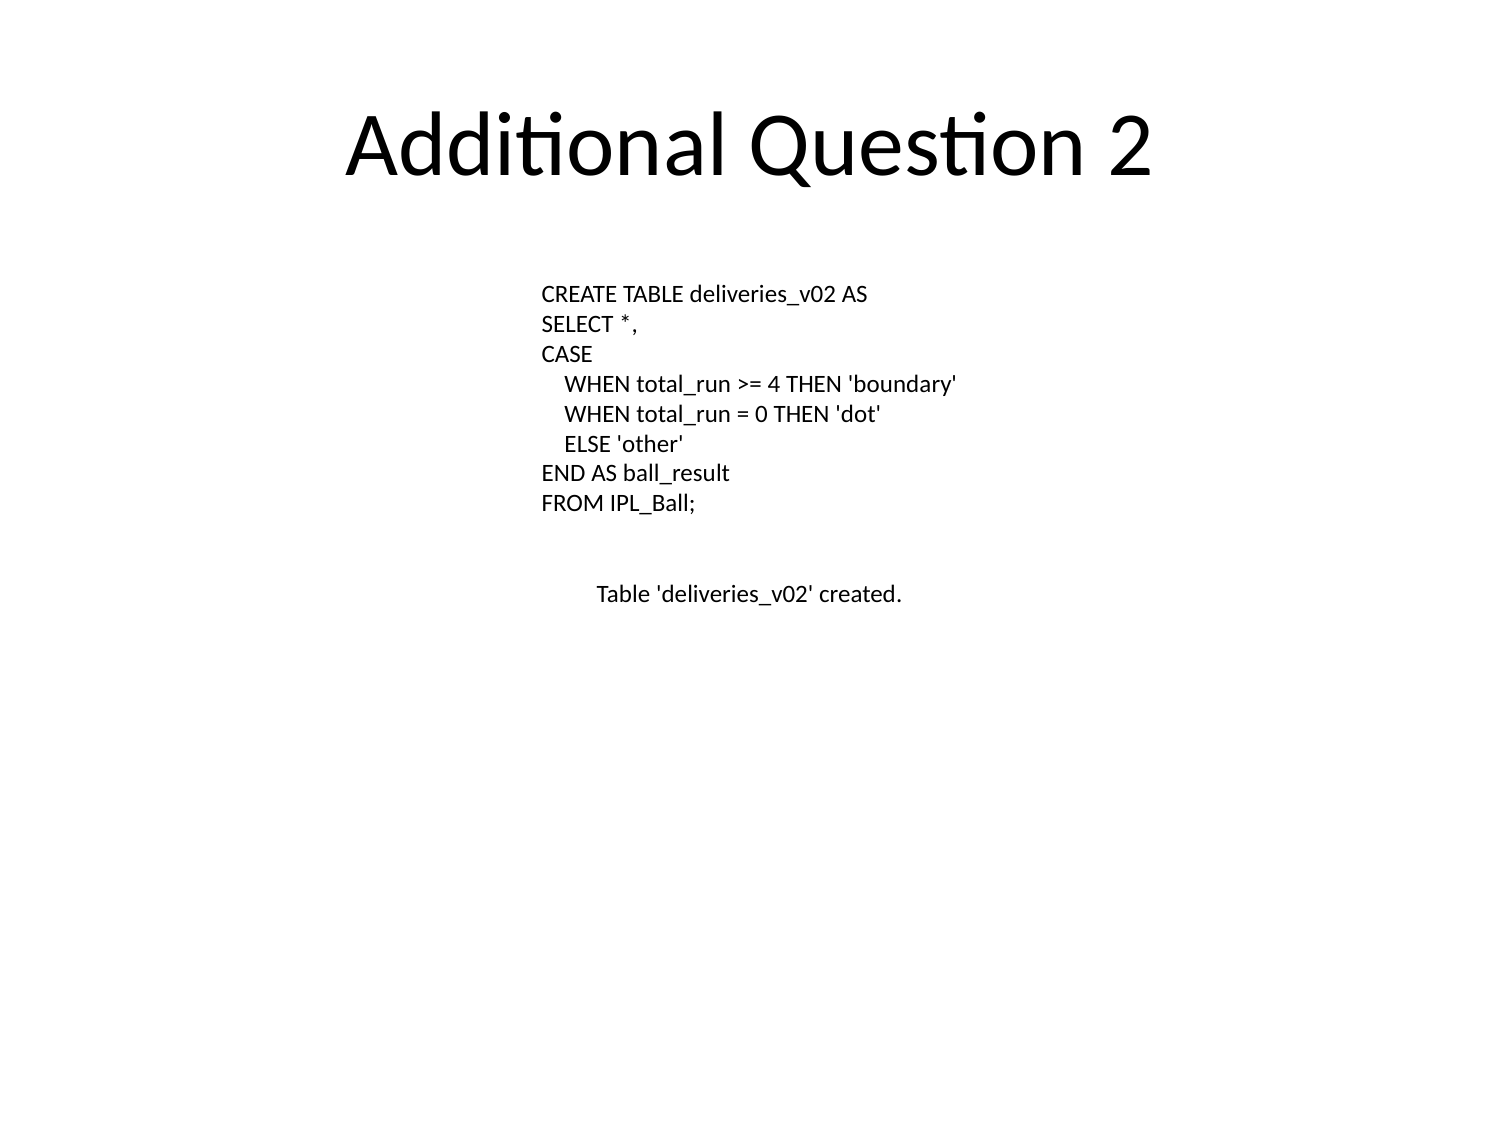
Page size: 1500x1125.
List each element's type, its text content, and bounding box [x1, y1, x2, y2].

text_box CREATE TABLE deliveries_v02 AS SELECT *, CASE WHEN total_run >= 4 THEN 'boundary' WHEN total_run = 0 THEN 'dot' ELSE 'other' END AS ball_result FROM IPL_Ball; [526, 224, 973, 525]
title Additional Question 2 [75, 45, 1425, 233]
text_box Table 'deliveries_v02' created. [581, 525, 918, 615]
